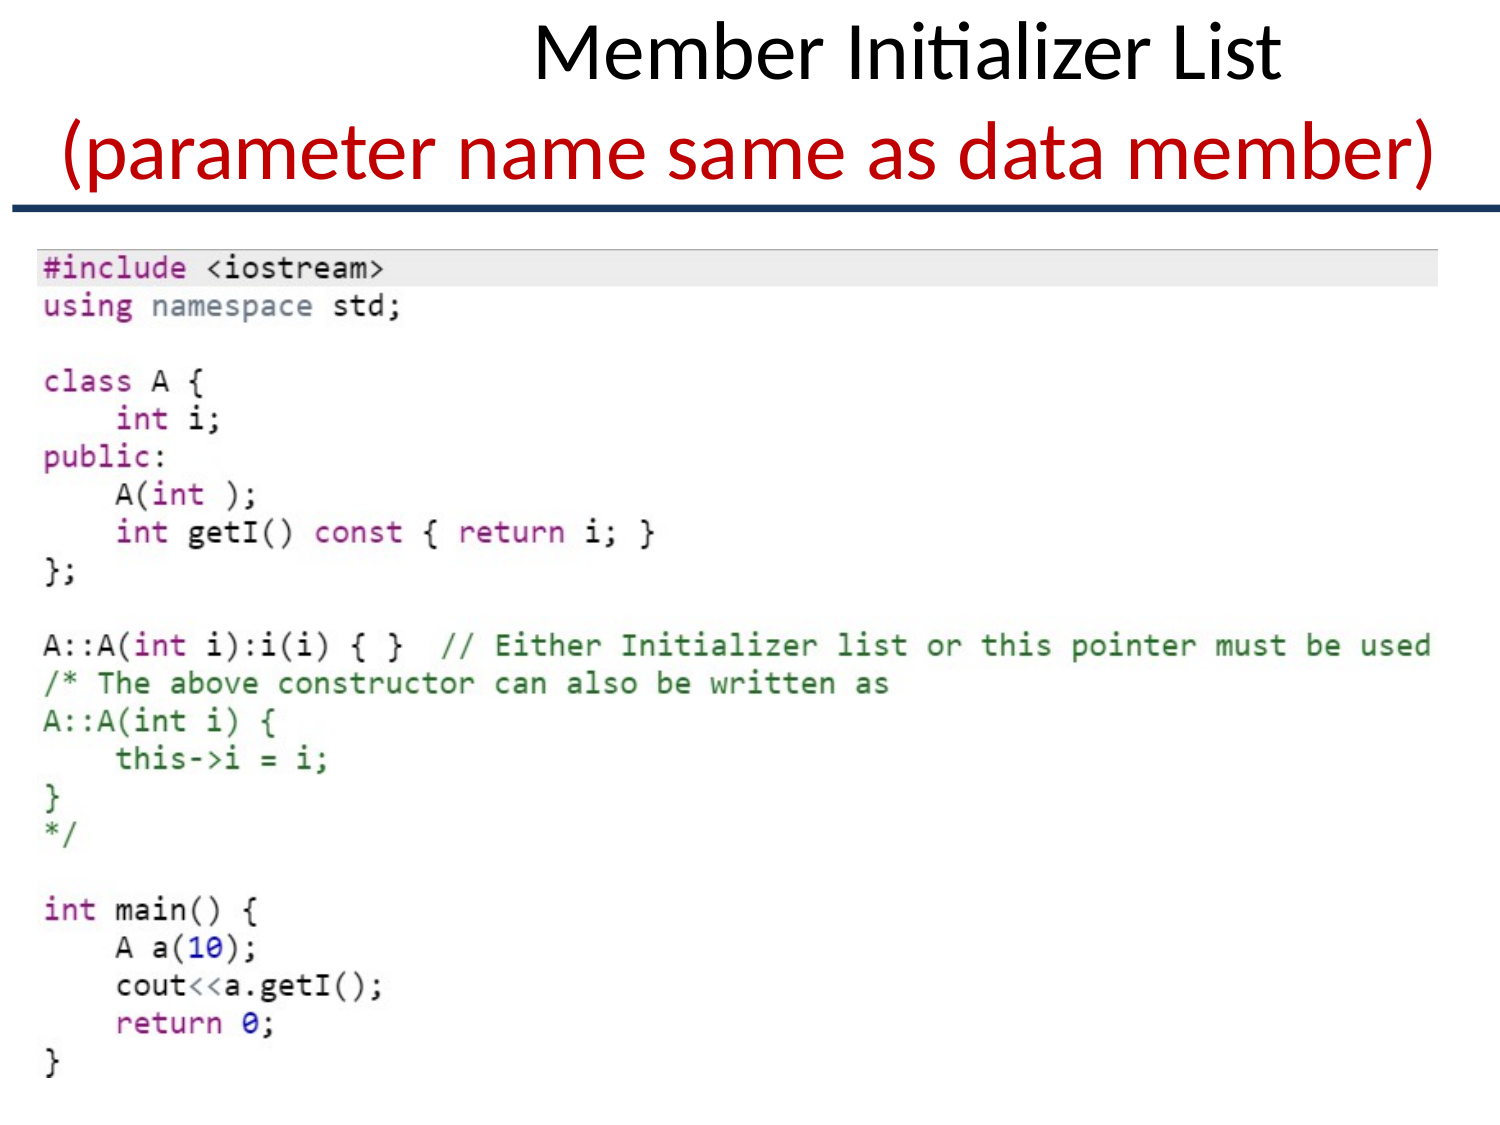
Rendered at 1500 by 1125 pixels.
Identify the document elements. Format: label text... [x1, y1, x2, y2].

title Member Initializer List (parameter name same as data member) [40, 0, 1456, 197]
text_box [12, 204, 1500, 213]
picture [37, 249, 1438, 1078]
text_box [0, 0, 1499, 200]
